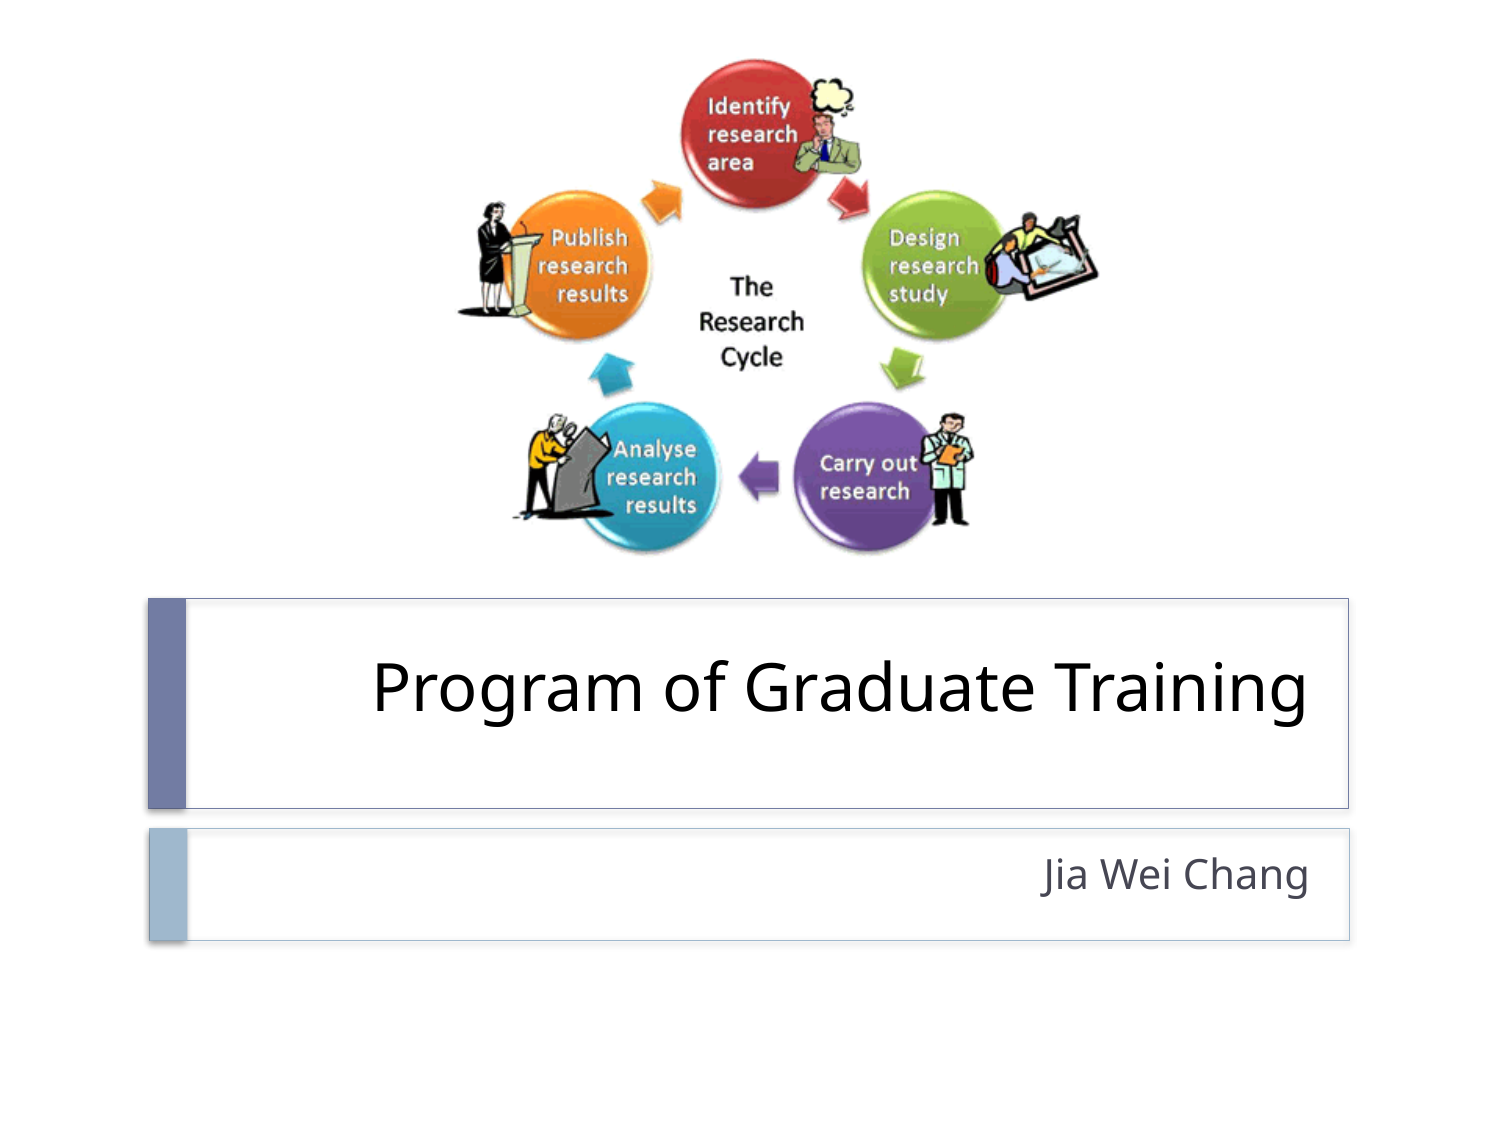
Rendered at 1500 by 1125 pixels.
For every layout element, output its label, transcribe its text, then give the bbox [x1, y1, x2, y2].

picture [418, 54, 1101, 565]
title Program of Graduate Training [200, 637, 1325, 800]
subtitle Jia Wei Chang [200, 840, 1325, 929]
